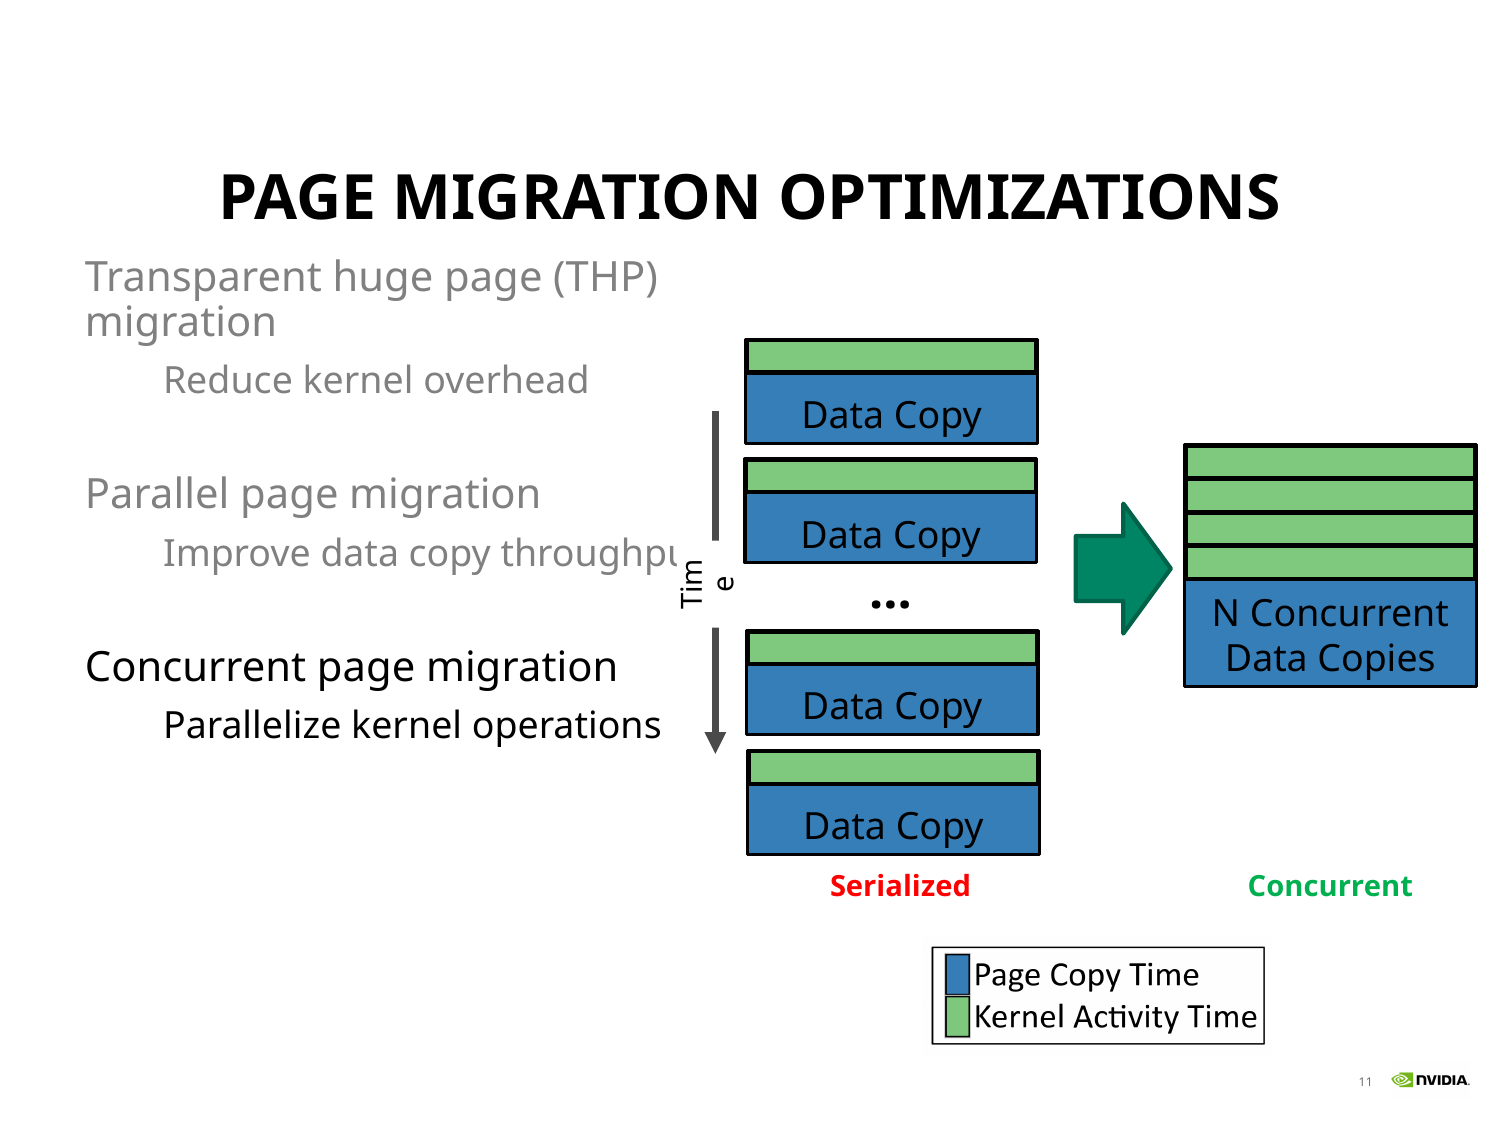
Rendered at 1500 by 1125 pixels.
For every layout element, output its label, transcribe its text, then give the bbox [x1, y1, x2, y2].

text_box [1073, 501, 1173, 636]
text_box … [843, 572, 939, 626]
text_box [745, 458, 1037, 564]
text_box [1184, 444, 1477, 687]
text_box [676, 410, 740, 755]
text_box Serialized [772, 863, 1029, 912]
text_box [747, 749, 1040, 855]
picture [922, 935, 1271, 1057]
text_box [746, 630, 1039, 735]
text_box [745, 338, 1038, 444]
title Page Migration Optimizations [68, 132, 1432, 241]
picture [1391, 1060, 1470, 1100]
text_box Concurrent [1202, 862, 1459, 912]
list Transparent huge page (THP) migration Reduce kernel overhead Parallel page migration Improve data copy throughput Concurrent page migration Parallelize kernel operations [69, 247, 844, 1075]
